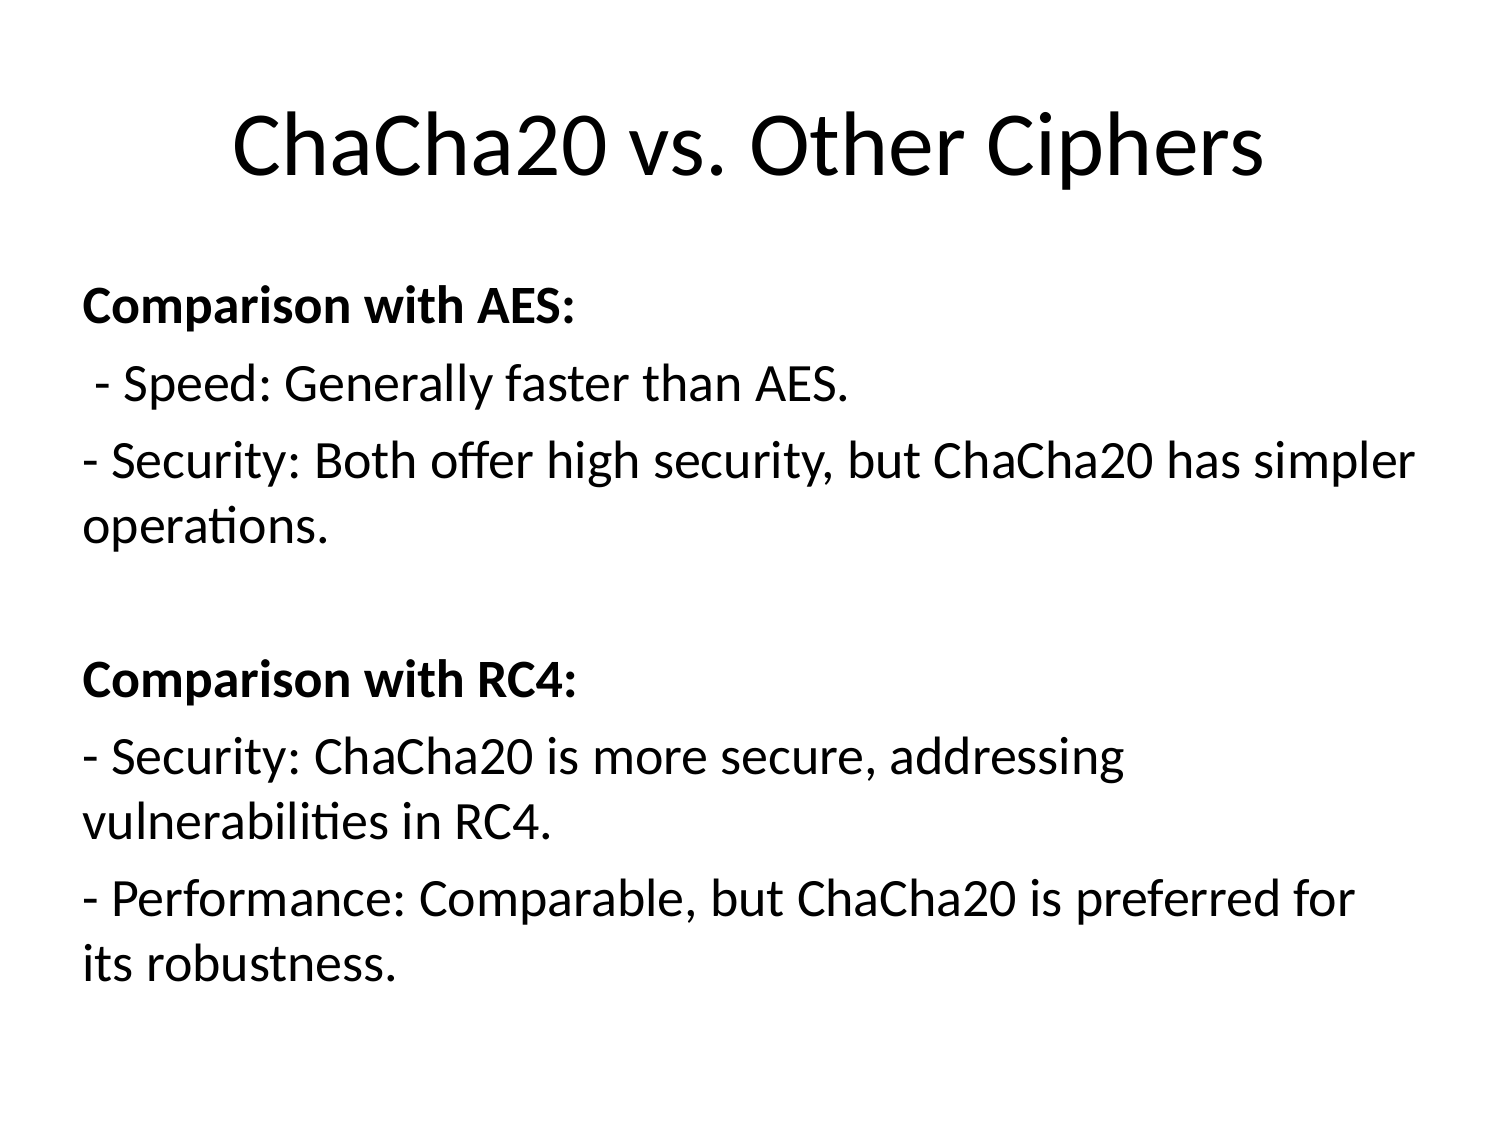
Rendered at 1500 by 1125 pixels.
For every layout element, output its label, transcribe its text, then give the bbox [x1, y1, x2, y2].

title ChaCha20 vs. Other Ciphers [74, 44, 1426, 234]
list Comparison with AES: - Speed: Generally faster than AES. - Security: Both offer high security, but ChaCha20 has simpler operations. Comparison with RC4: - Security: ChaCha20 is more secure, addressing vulnerabilities in RC4. - Performance: Comparable, but ChaCha20 is preferred for its robustness. [74, 261, 1426, 1006]
